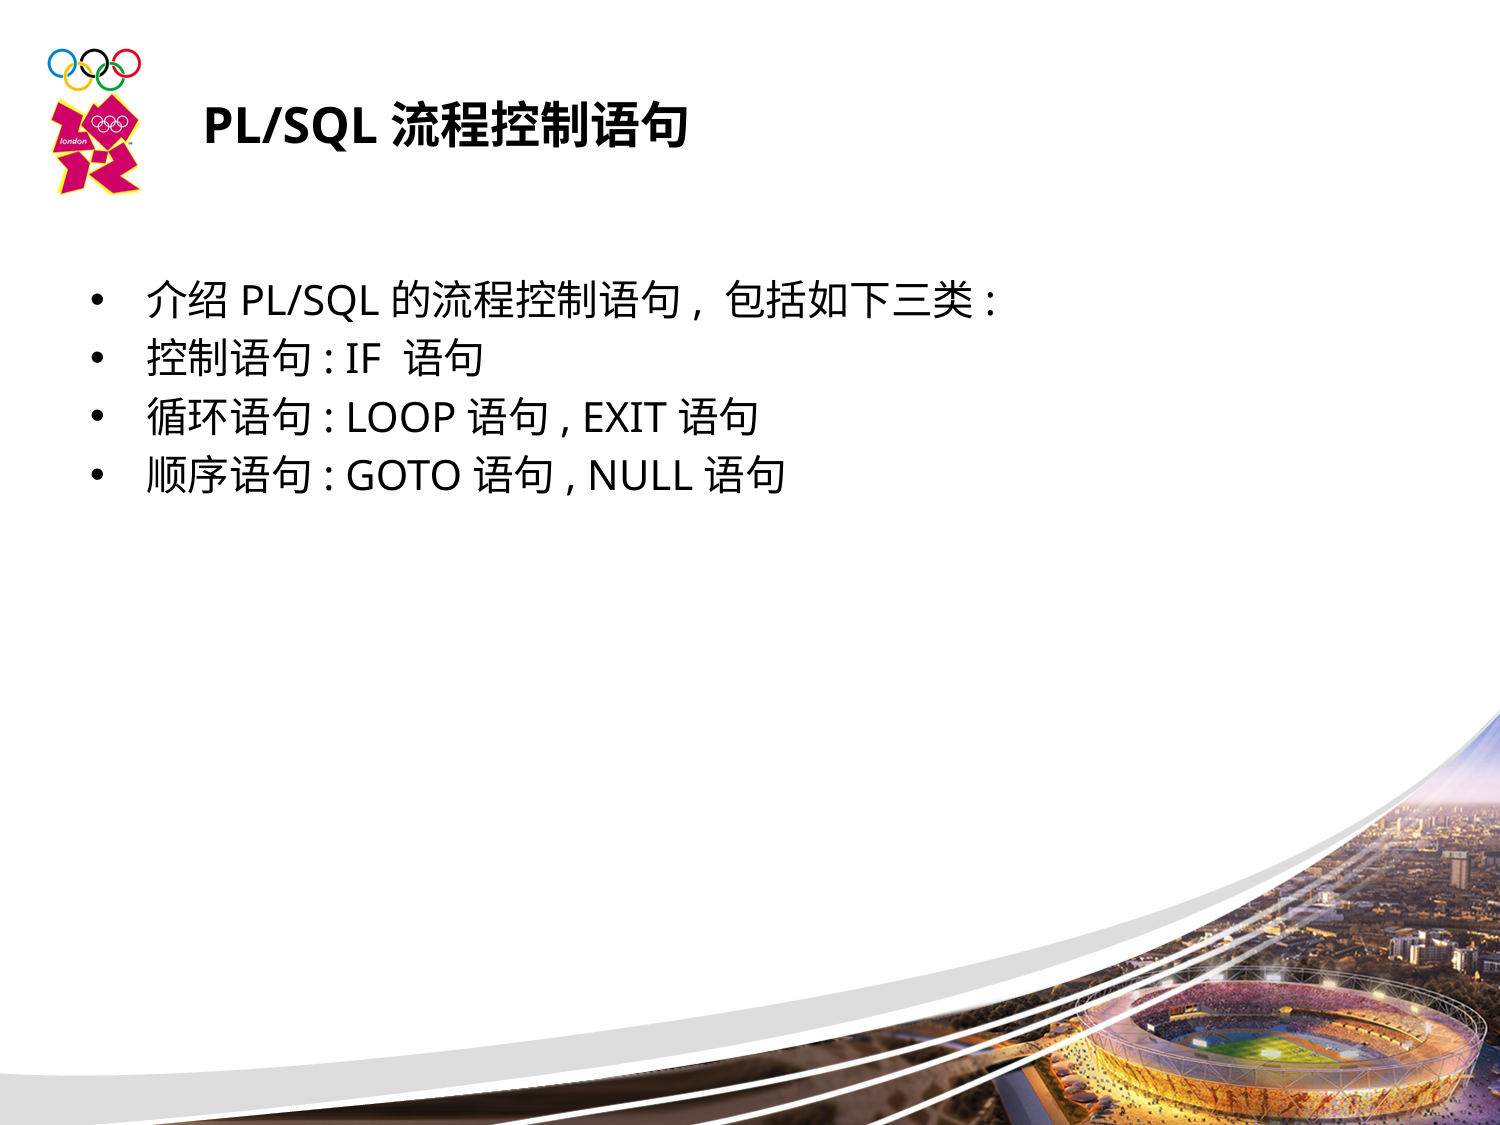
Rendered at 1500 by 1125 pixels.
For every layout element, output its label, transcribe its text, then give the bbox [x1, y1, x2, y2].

list 介绍PL/SQL的流程控制语句, 包括如下三类: 控制语句: IF 语句 循环语句: LOOP语句, EXIT语句 顺序语句: GOTO语句, NULL语句 [75, 207, 1425, 1125]
title PL/SQL流程控制语句 [187, 35, 1090, 207]
picture [0, 0, 1500, 1125]
